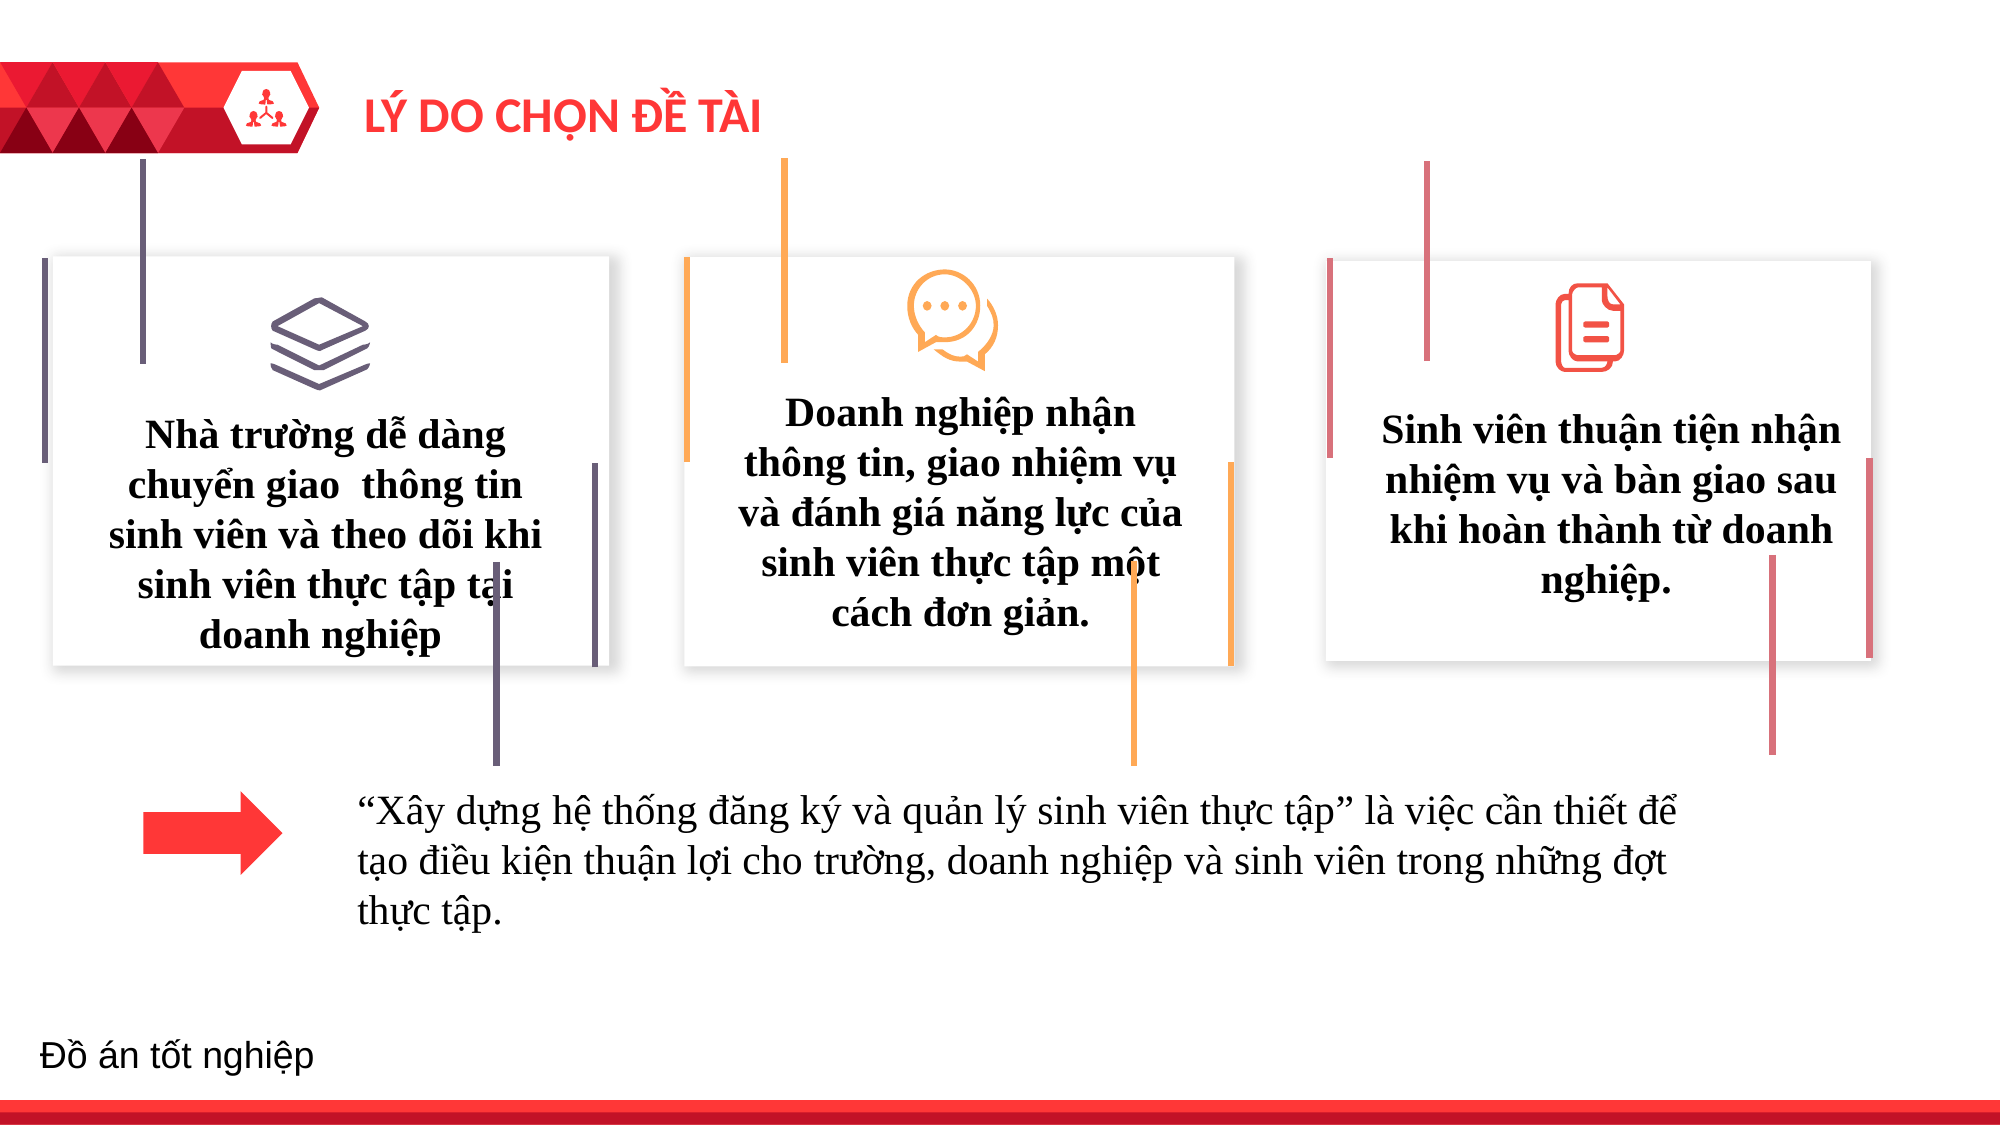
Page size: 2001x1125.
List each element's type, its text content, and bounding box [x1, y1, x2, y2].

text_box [44, 158, 610, 767]
text_box Đồ án tốt nghiệp [24, 1023, 450, 1084]
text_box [143, 774, 1742, 942]
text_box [684, 157, 1235, 766]
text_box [1325, 257, 1875, 662]
text_box LÝ DO CHỌN ĐỀ TÀI [349, 74, 1853, 150]
